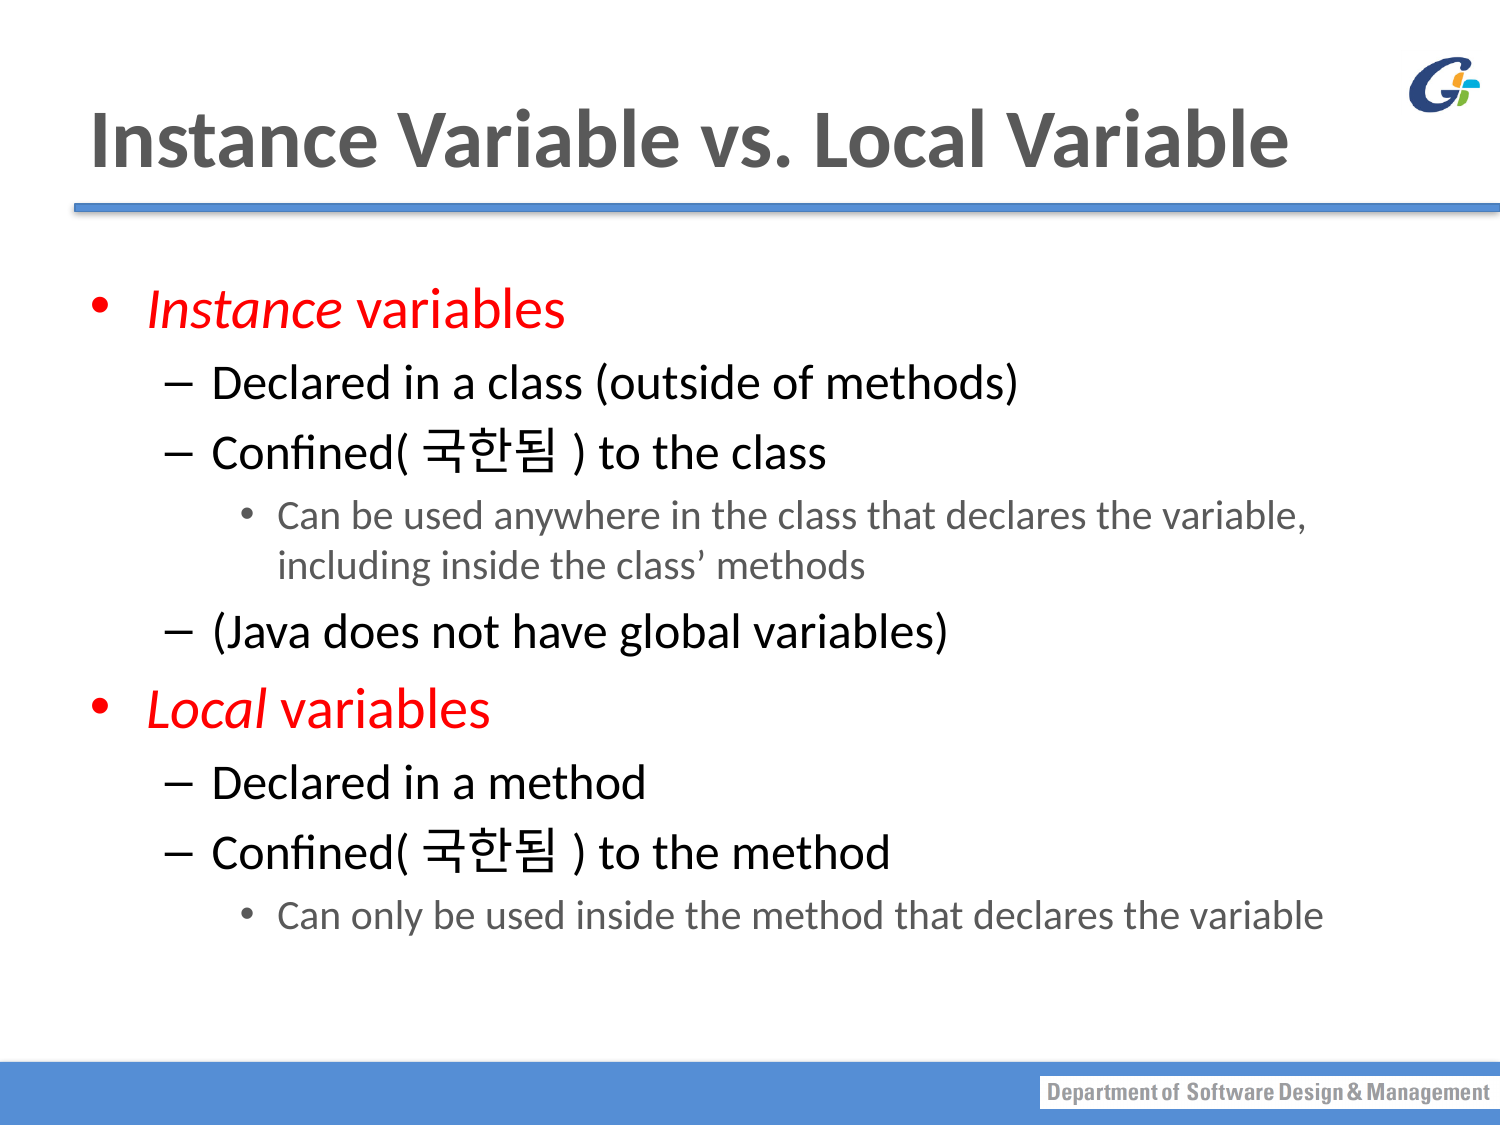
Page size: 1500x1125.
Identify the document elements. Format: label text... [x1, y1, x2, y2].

picture [1040, 1076, 1500, 1109]
picture [1401, 50, 1482, 115]
list Instance variables Declared in a class (outside of methods) Confined(국한됨) to the class Can be used anywhere in the class that declares the variable, including inside the class’ methods (Java does not have global variables) Local variables Declared in a method Confined(국한됨) to the method Can only be used inside the method that declares the variable [75, 262, 1425, 1064]
title Instance Variable vs. Local Variable [75, 76, 1425, 225]
